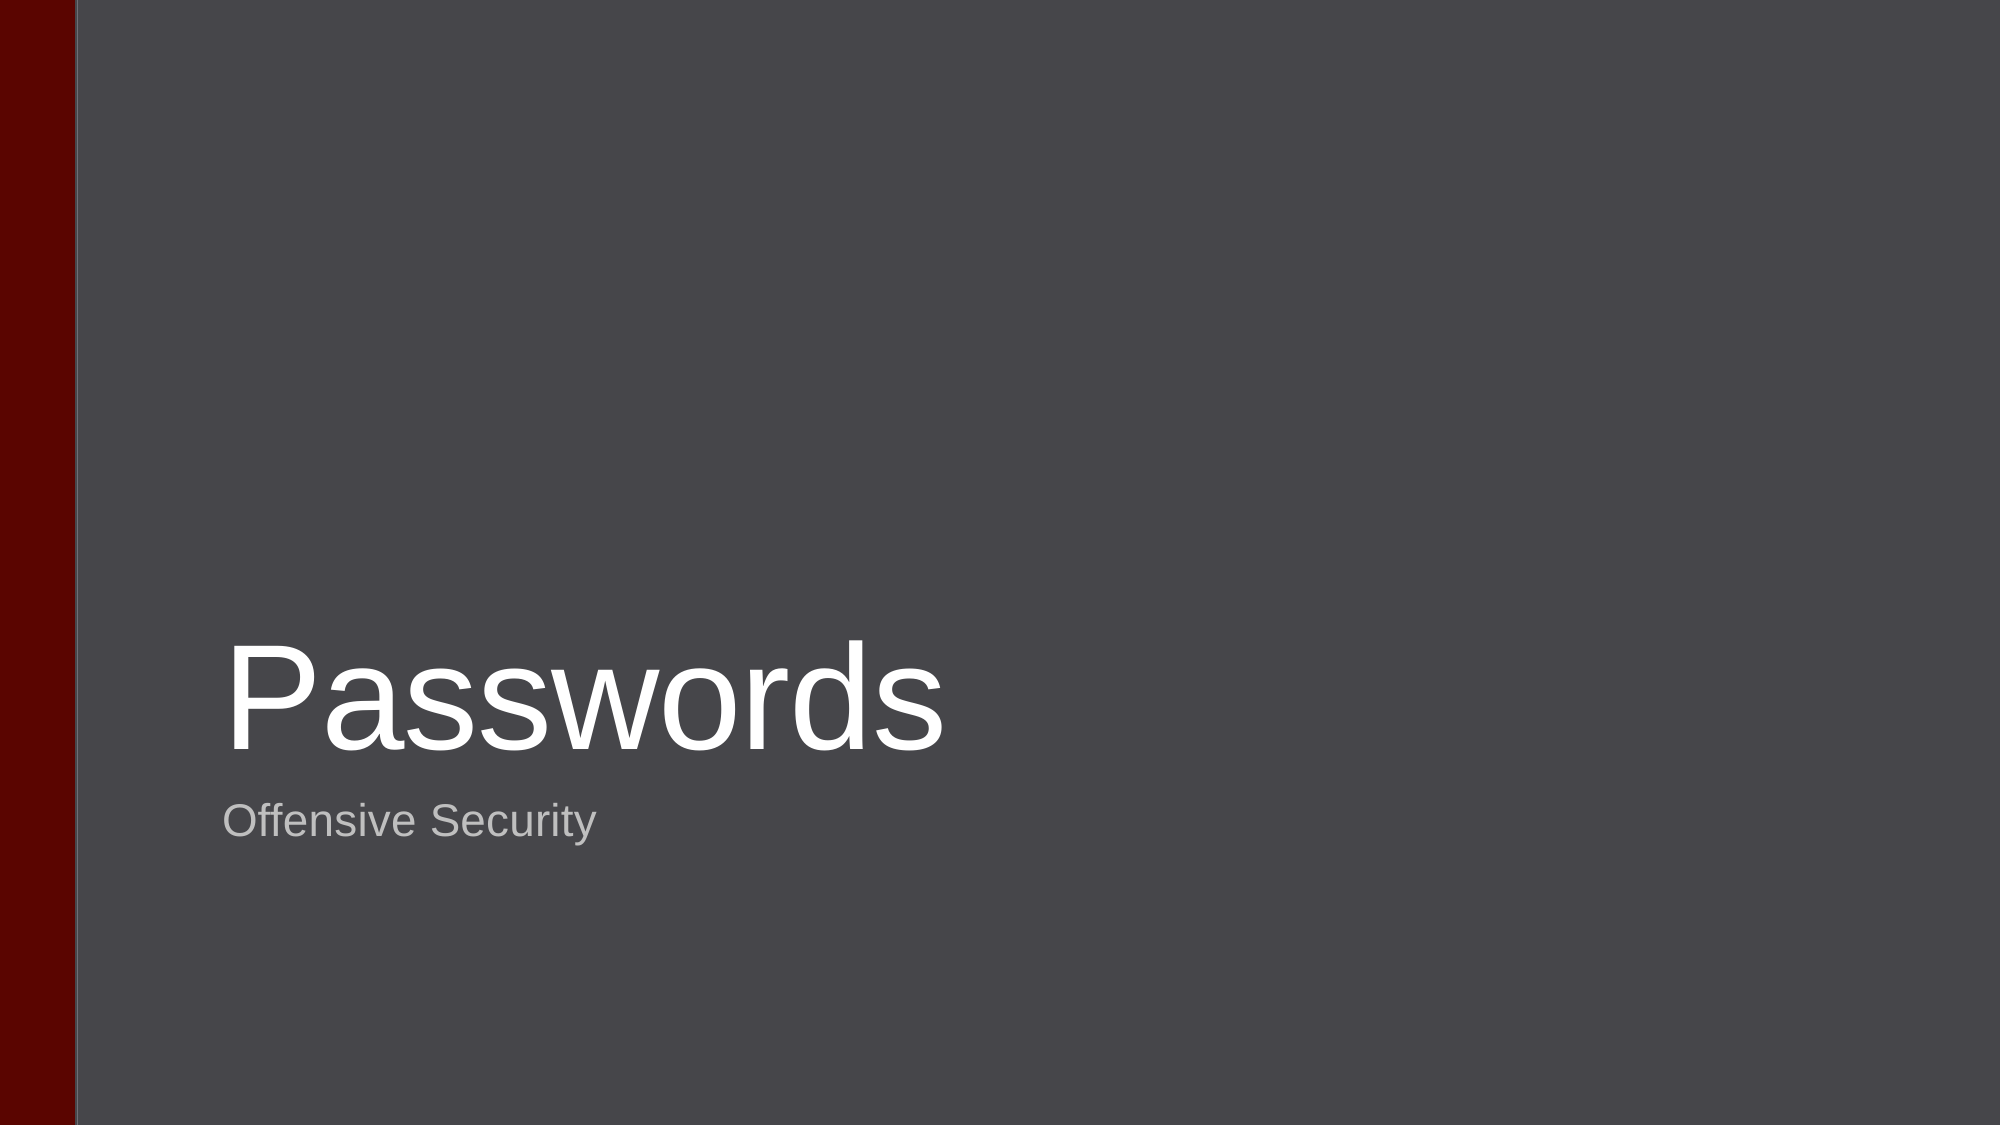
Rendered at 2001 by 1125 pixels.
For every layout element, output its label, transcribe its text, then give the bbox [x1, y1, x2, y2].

title Passwords [206, 124, 1752, 787]
subtitle Offensive Security [206, 787, 1752, 1065]
